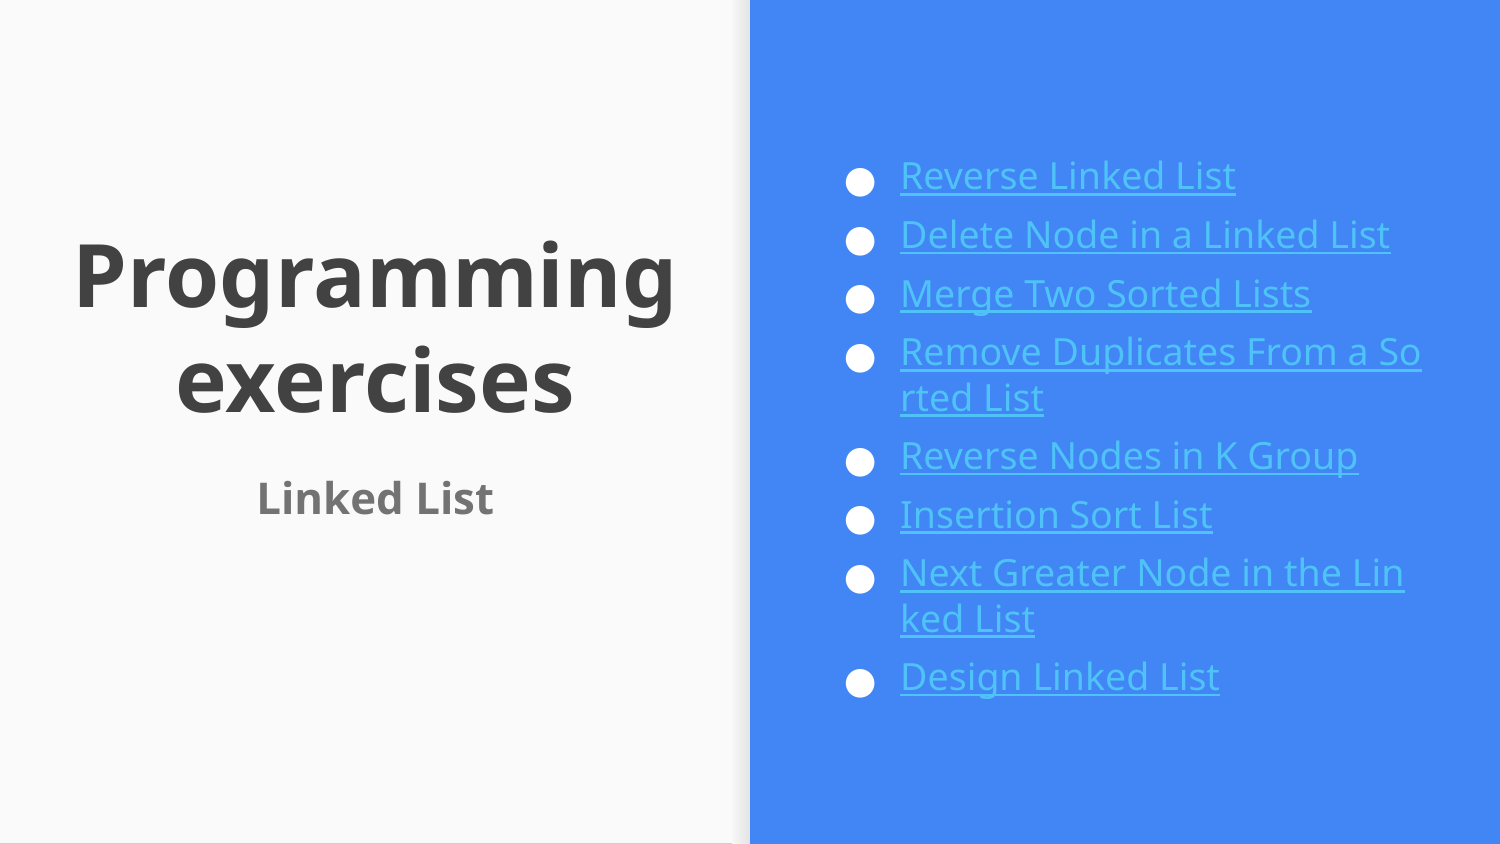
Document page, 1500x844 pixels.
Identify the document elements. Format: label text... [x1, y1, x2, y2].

subtitle Linked List [43, 455, 708, 659]
list Reverse Linked List Delete Node in a Linked List Merge Two Sorted Lists Remove Duplicates From a Sorted List Reverse Nodes in K Group Insertion Sort List Next Greater Node in the Linked List Design Linked List [810, 118, 1440, 725]
title Programming exercises [43, 202, 708, 446]
